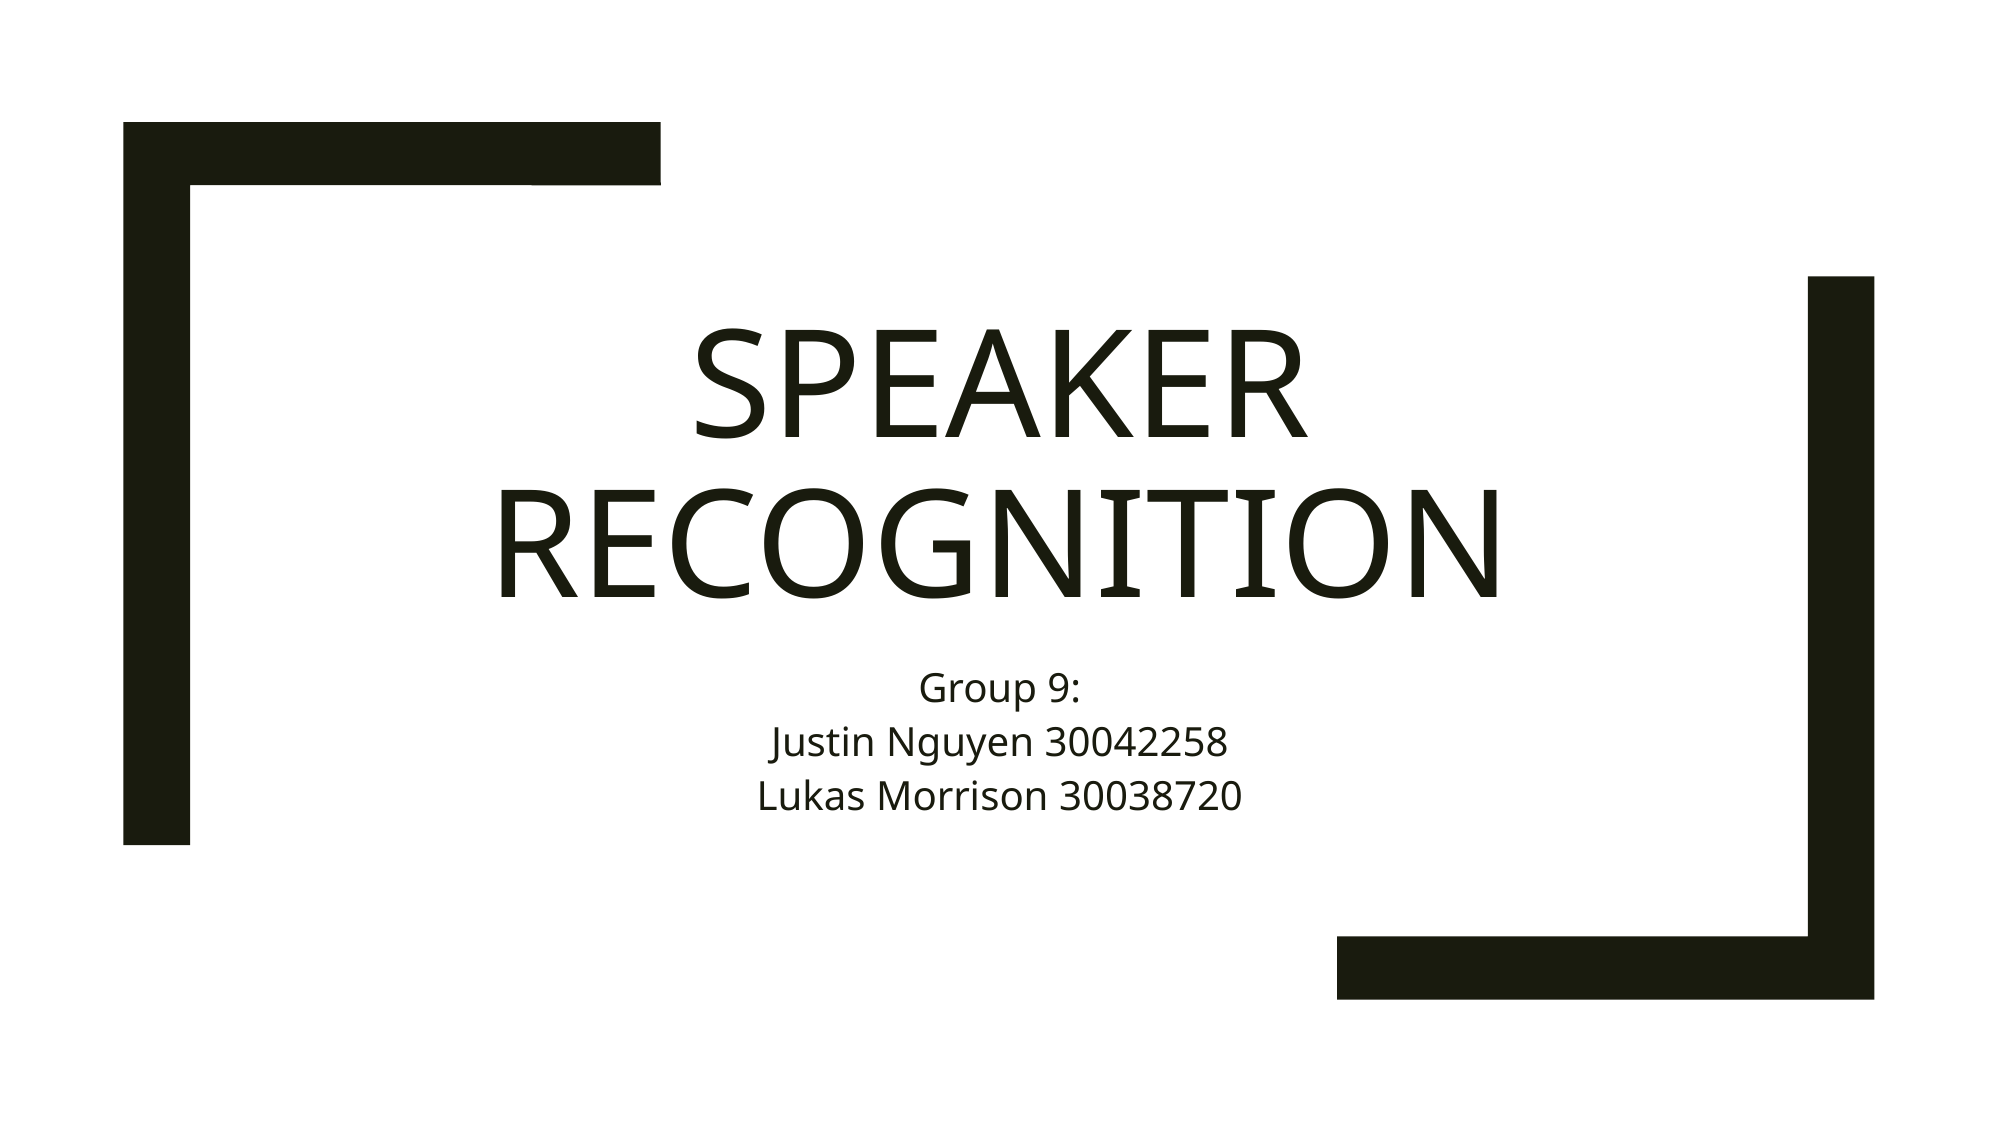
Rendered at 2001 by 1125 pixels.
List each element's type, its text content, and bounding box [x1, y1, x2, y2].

subtitle Group 9: Justin Nguyen 30042258 Lukas Morrison 30038720 [439, 649, 1561, 828]
title Speaker Recognition [314, 293, 1686, 638]
